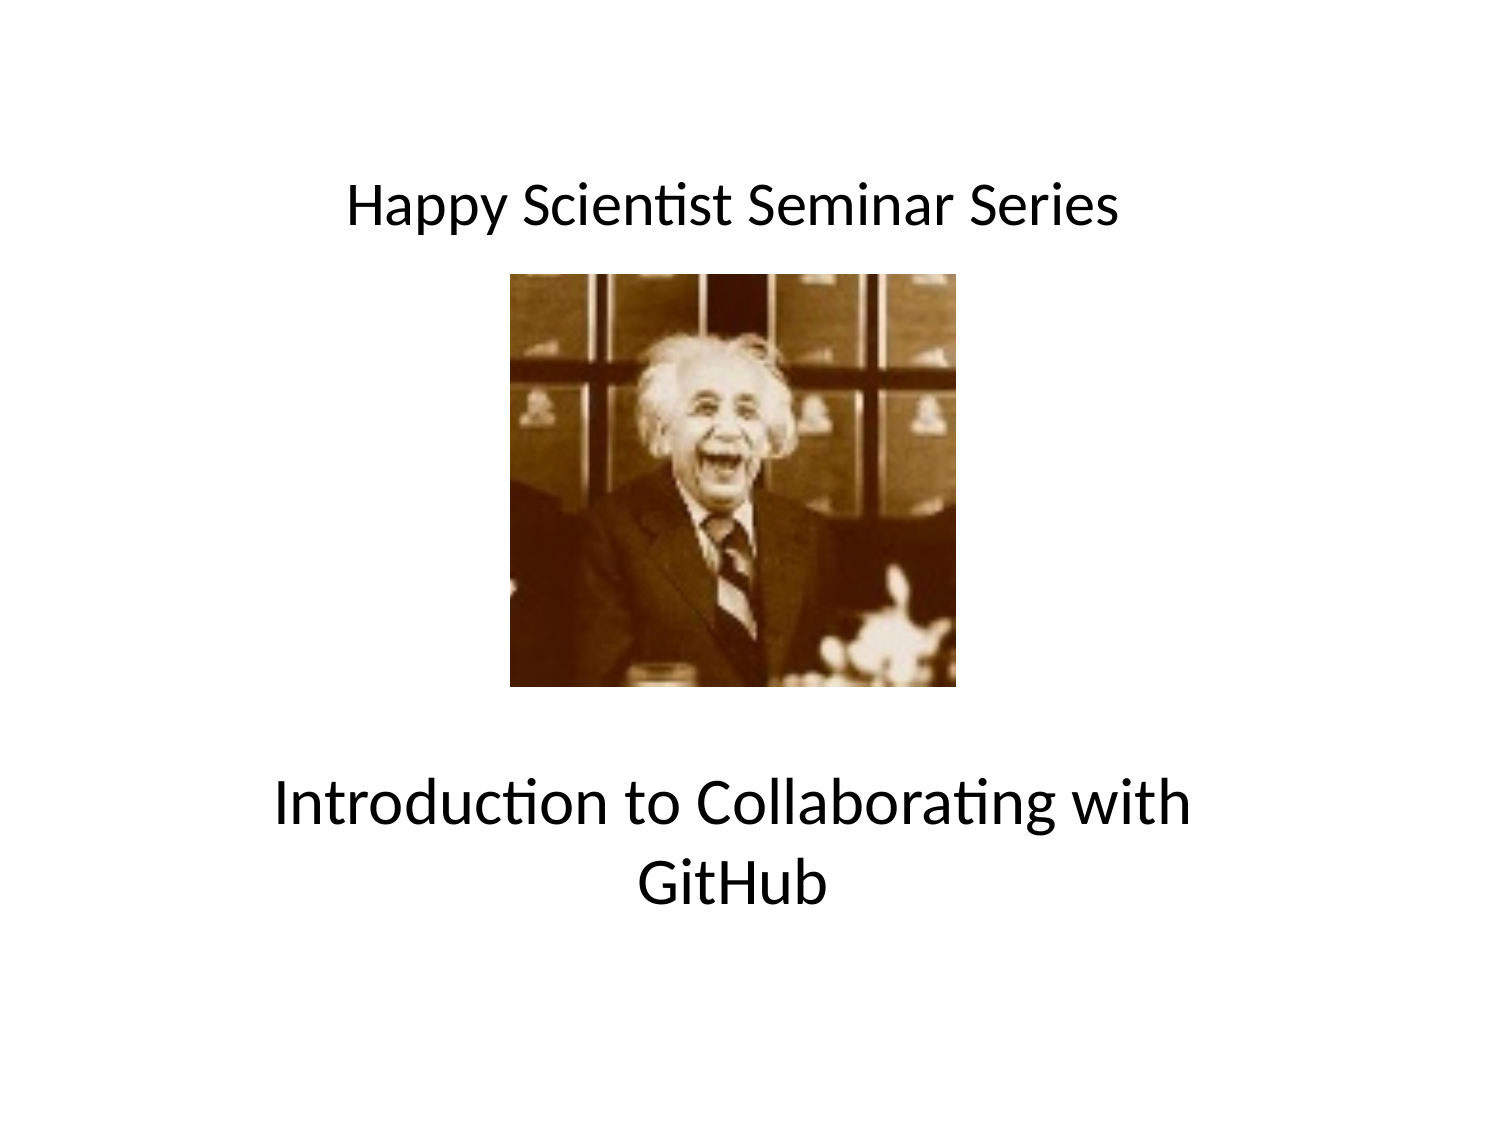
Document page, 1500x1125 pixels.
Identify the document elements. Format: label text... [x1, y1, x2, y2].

subtitle Introduction to Collaborating with GitHub [258, 750, 1209, 963]
picture [510, 274, 957, 688]
title Happy Scientist Seminar Series [95, 154, 1371, 396]
